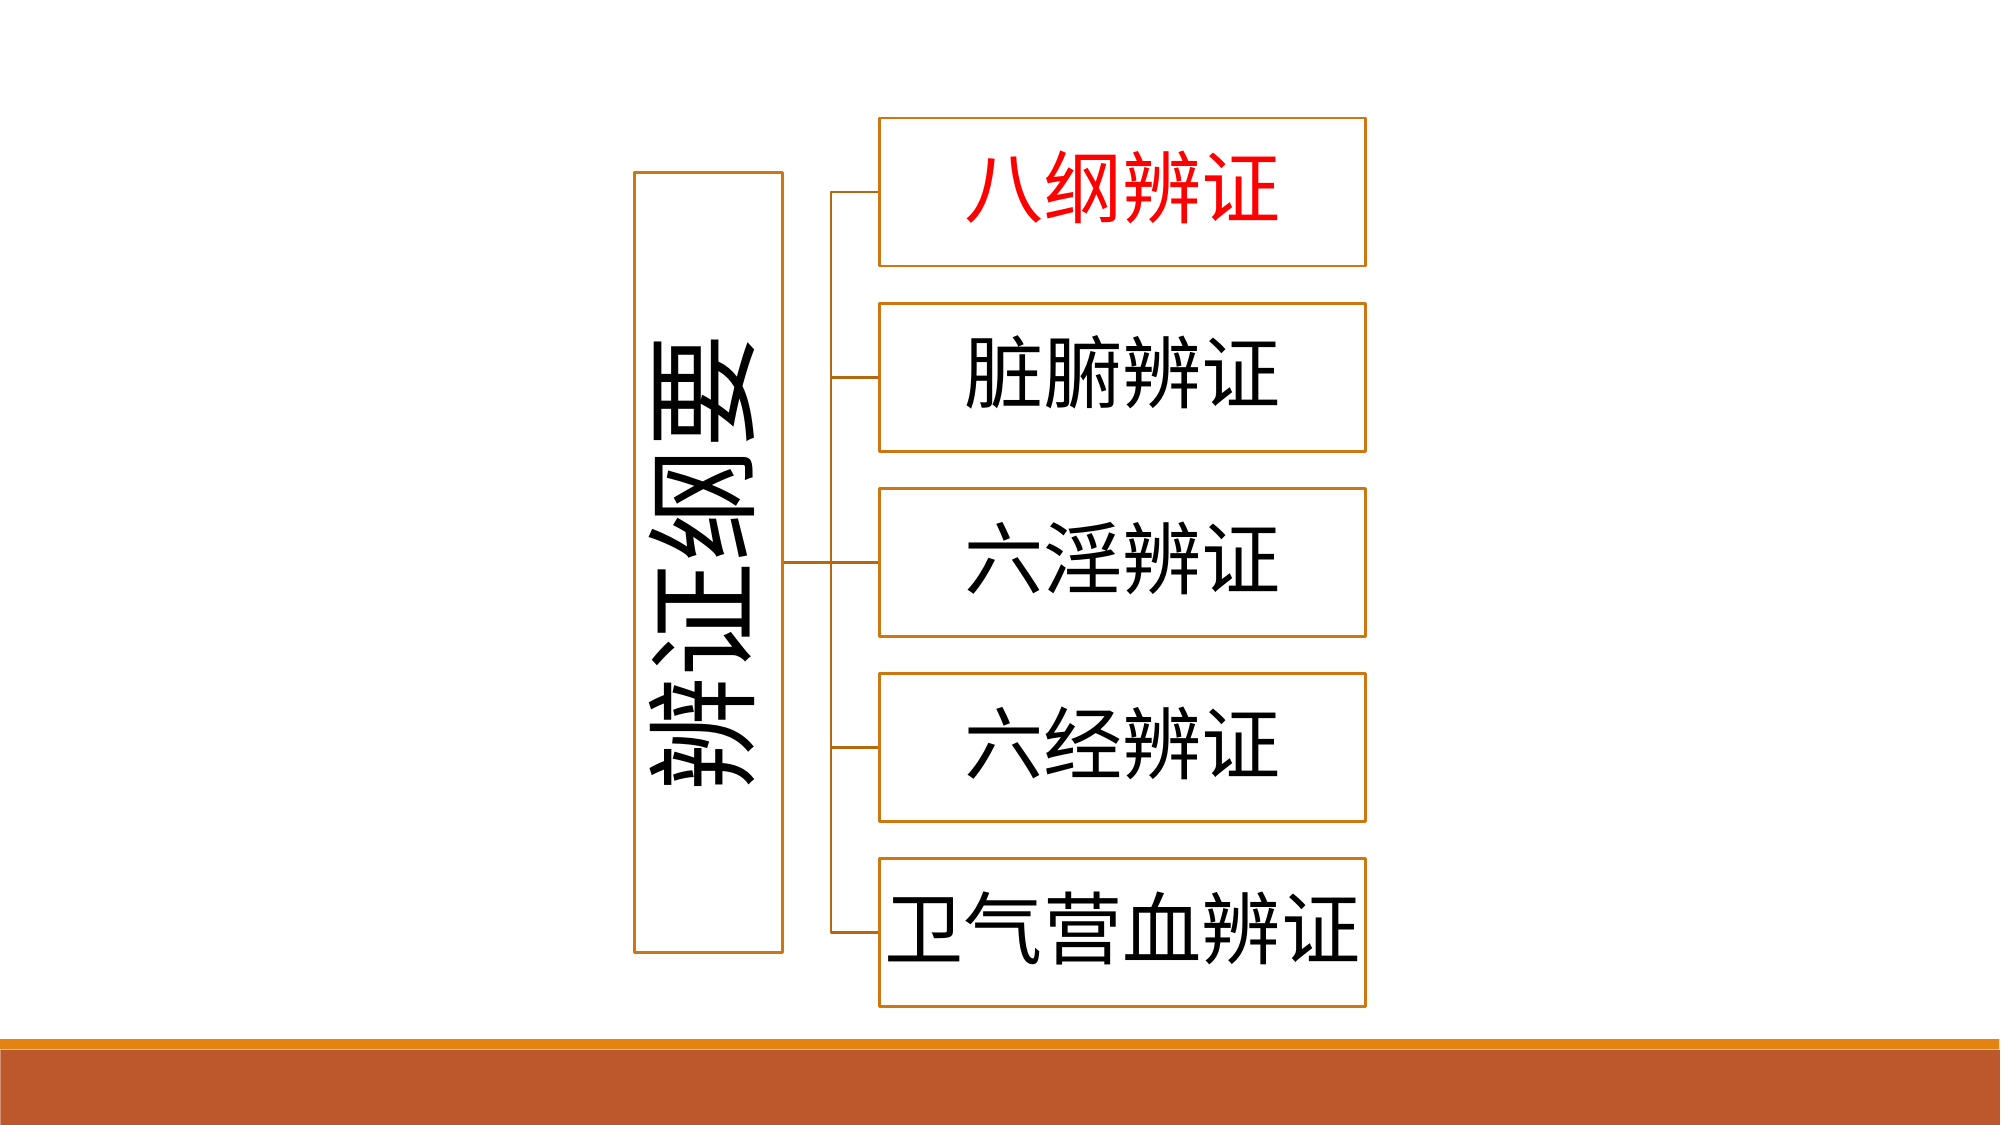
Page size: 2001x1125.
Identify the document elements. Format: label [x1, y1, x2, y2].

text_box [332, 117, 1668, 1008]
